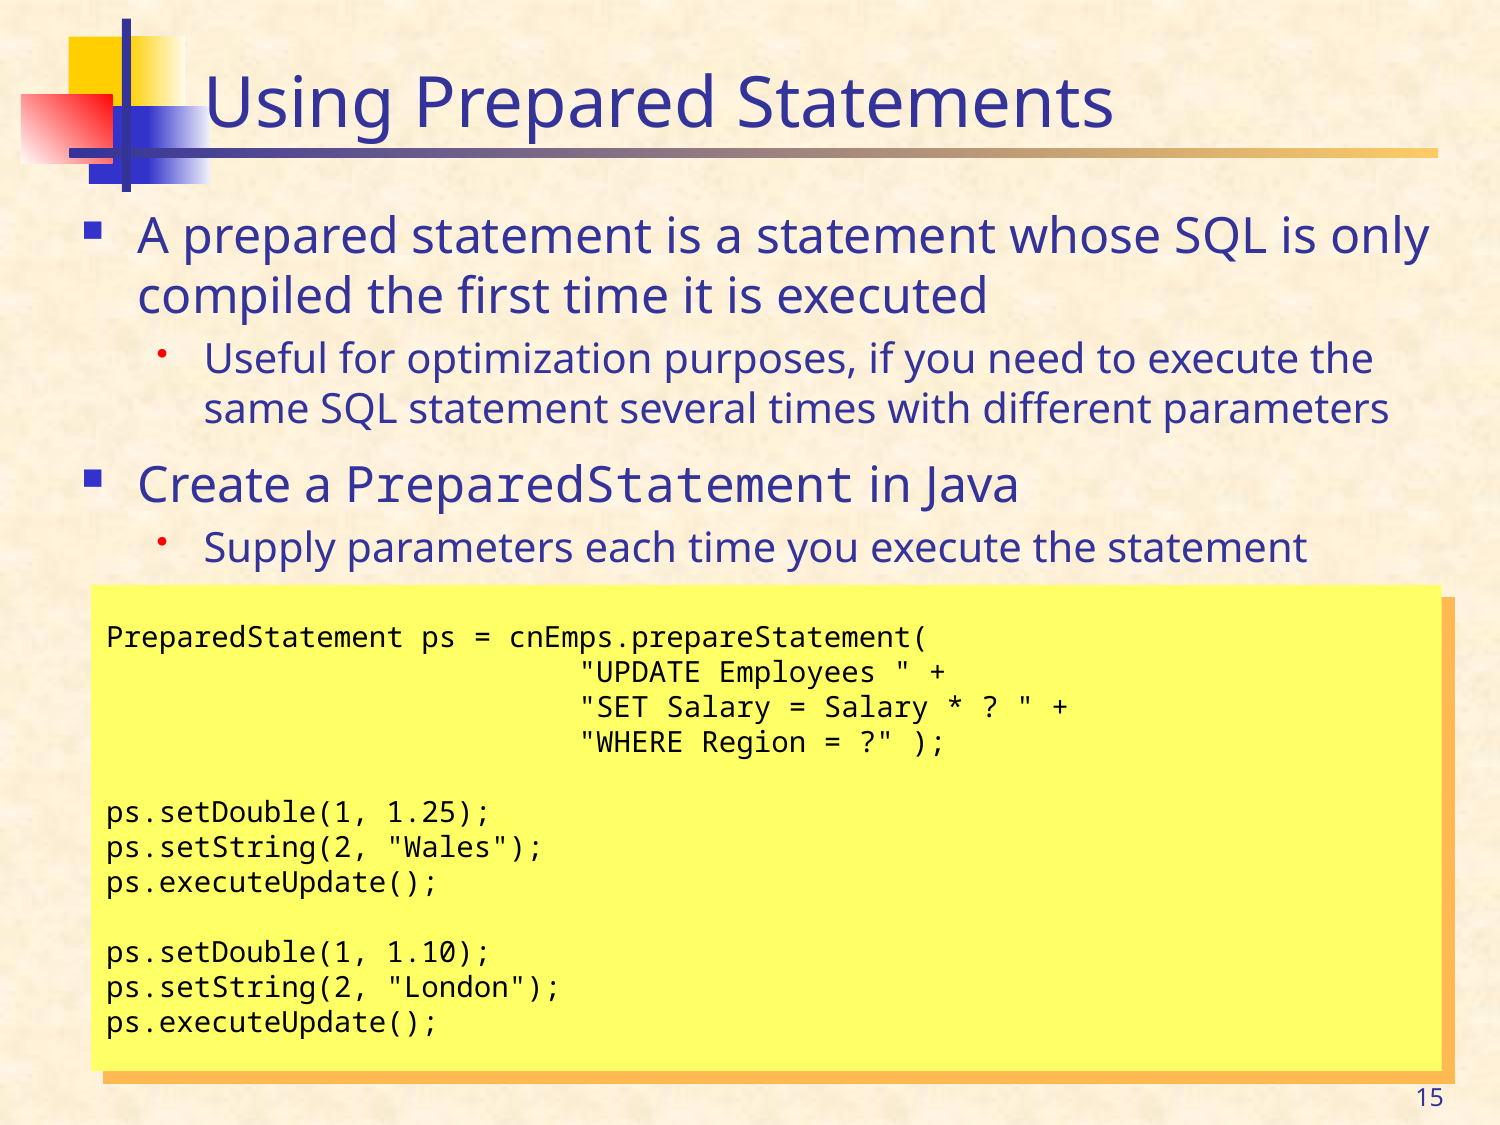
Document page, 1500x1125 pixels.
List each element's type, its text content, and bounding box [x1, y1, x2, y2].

title Using Prepared Statements [188, 34, 1468, 150]
picture [0, 0, 1500, 1125]
text_box PreparedStatement ps = cnEmps.prepareStatement( "UPDATE Employees " + "SET Salary = Salary * ? " + "WHERE Region = ?" ); ps.setDouble(1, 1.25); ps.setString(2, "Wales"); ps.executeUpdate(); ps.setDouble(1, 1.10); ps.setString(2, "London"); ps.executeUpdate(); [91, 584, 1442, 1072]
footer 15 [983, 1047, 1460, 1123]
list A prepared statement is a statement whose SQL is only compiled the first time it is executed Useful for optimization purposes, if you need to execute the same SQL statement several times with different parameters Create a PreparedStatement in Java Supply parameters each time you execute the statement [66, 196, 1460, 1007]
